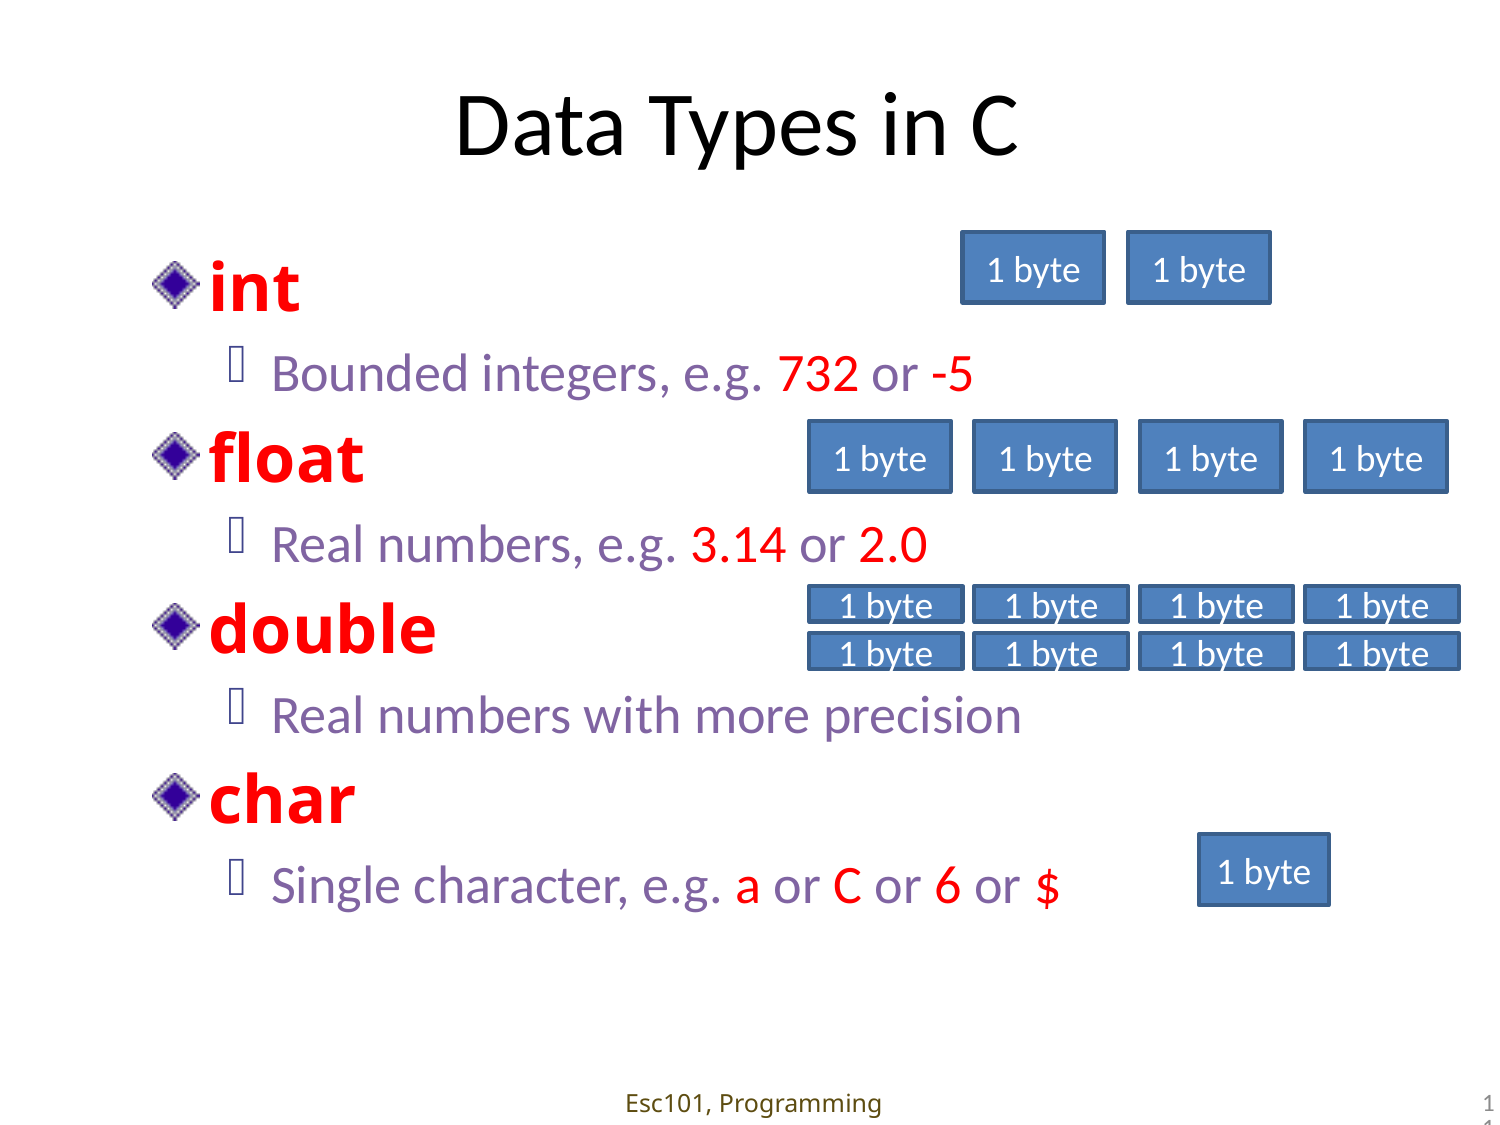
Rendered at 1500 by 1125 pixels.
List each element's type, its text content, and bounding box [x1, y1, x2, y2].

text_box Esc101, Programming [483, 1080, 1025, 1125]
text_box 1 byte [972, 419, 1118, 494]
picture [152, 261, 200, 309]
text_box 1 byte [1197, 832, 1331, 907]
title Data Types in C [99, 50, 1375, 188]
text_box 1 byte [807, 584, 965, 624]
text_box 1 byte [960, 230, 1106, 305]
text_box 1 byte [1138, 584, 1295, 624]
text_box 1 byte [807, 419, 953, 494]
text_box 1 byte [807, 631, 965, 671]
text_box 1 byte [1303, 419, 1449, 494]
text_box 1 byte [1303, 584, 1461, 624]
list int Bounded integers, e.g. 732 or -5 float Real numbers, e.g. 3.14 or 2.0 double Real numbers with more precision char Single character, e.g. a or C or 6 or $ [137, 237, 1413, 988]
picture [152, 432, 200, 480]
text_box 1 byte [1126, 230, 1272, 305]
text_box 1 byte [972, 584, 1130, 624]
text_box 1 byte [1138, 631, 1295, 671]
text_box 1 byte [1138, 419, 1284, 494]
slide_number 11 [1467, 1078, 1500, 1125]
picture [152, 603, 200, 650]
picture [152, 773, 200, 821]
text_box 1 byte [972, 631, 1130, 671]
text_box 1 byte [1303, 631, 1461, 671]
